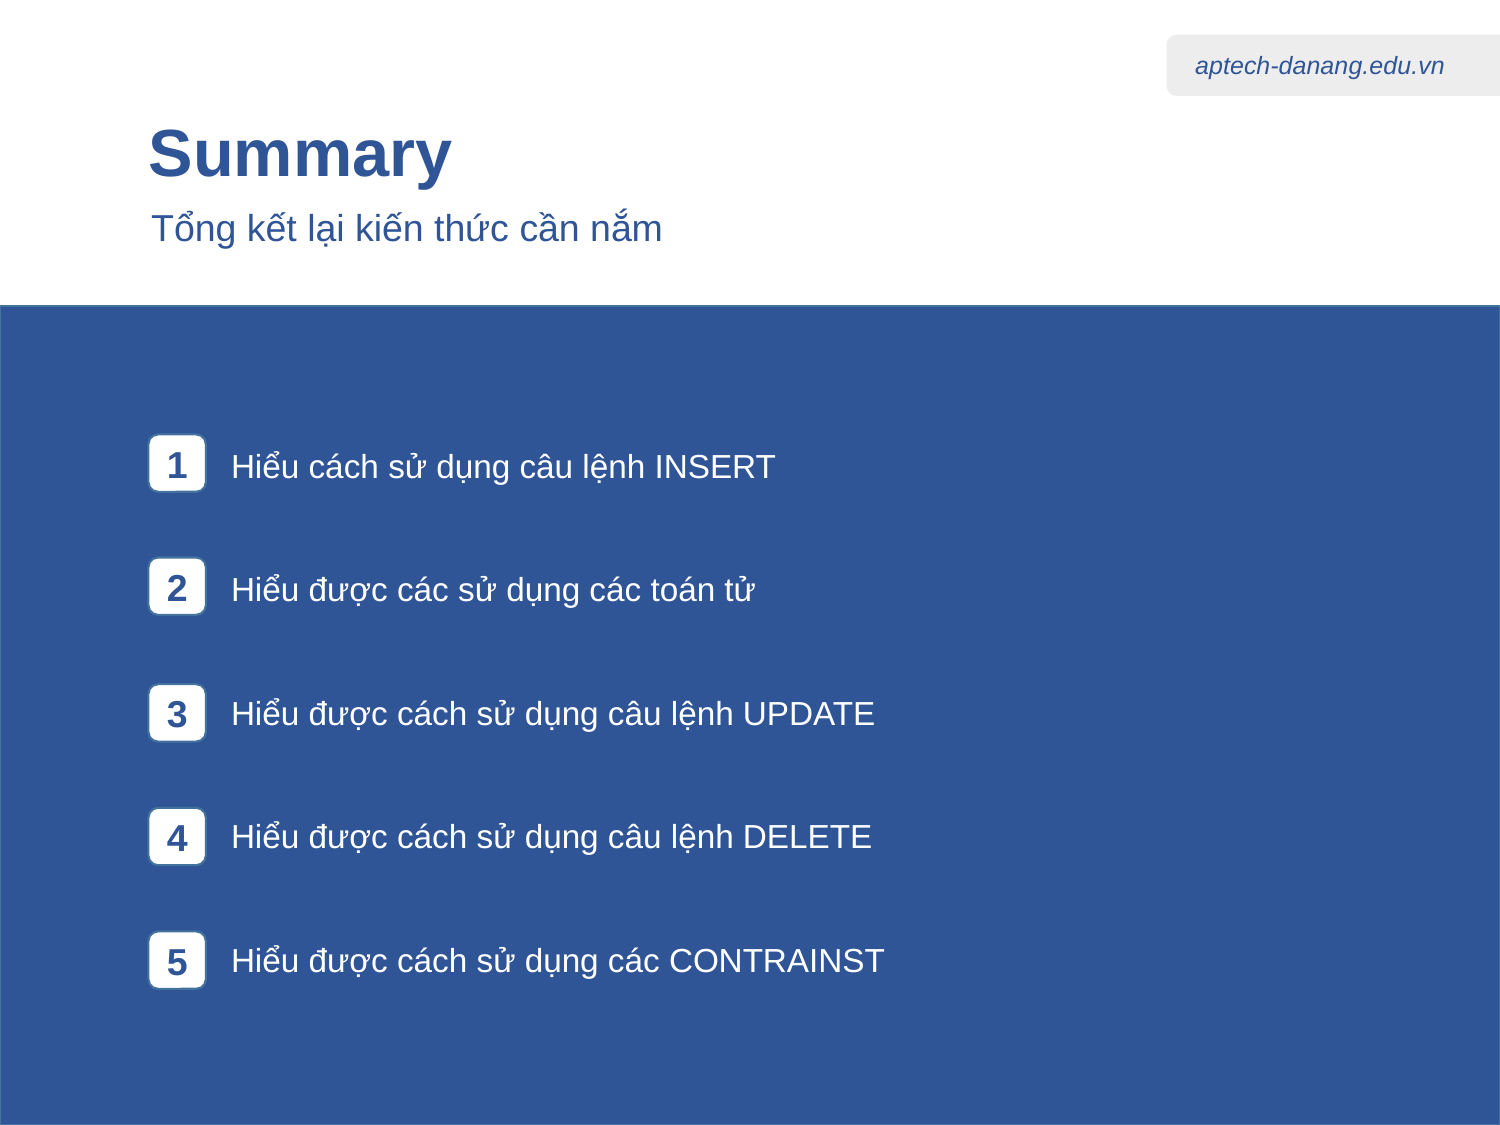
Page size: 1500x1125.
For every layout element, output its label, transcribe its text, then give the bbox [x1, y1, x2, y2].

list Tổng kết lại kiến thức cần nắm [136, 201, 1408, 259]
text_box Hiểu được các sử dụng các toán tử [216, 560, 1352, 616]
text_box Hiểu được cách sử dụng câu lệnh UPDATE [216, 684, 1352, 739]
text_box Hiểu cách sử dụng câu lệnh INSERT [216, 437, 1352, 493]
text_box 4 [147, 806, 207, 867]
text_box Hiểu được cách sử dụng các CONTRAINST [216, 931, 1352, 987]
text_box 3 [147, 683, 207, 743]
text_box Hiểu được cách sử dụng câu lệnh DELETE [216, 807, 1352, 863]
text_box 2 [147, 556, 207, 616]
text_box 5 [147, 930, 207, 990]
text_box 1 [147, 433, 207, 493]
title Summary [133, 111, 1428, 199]
